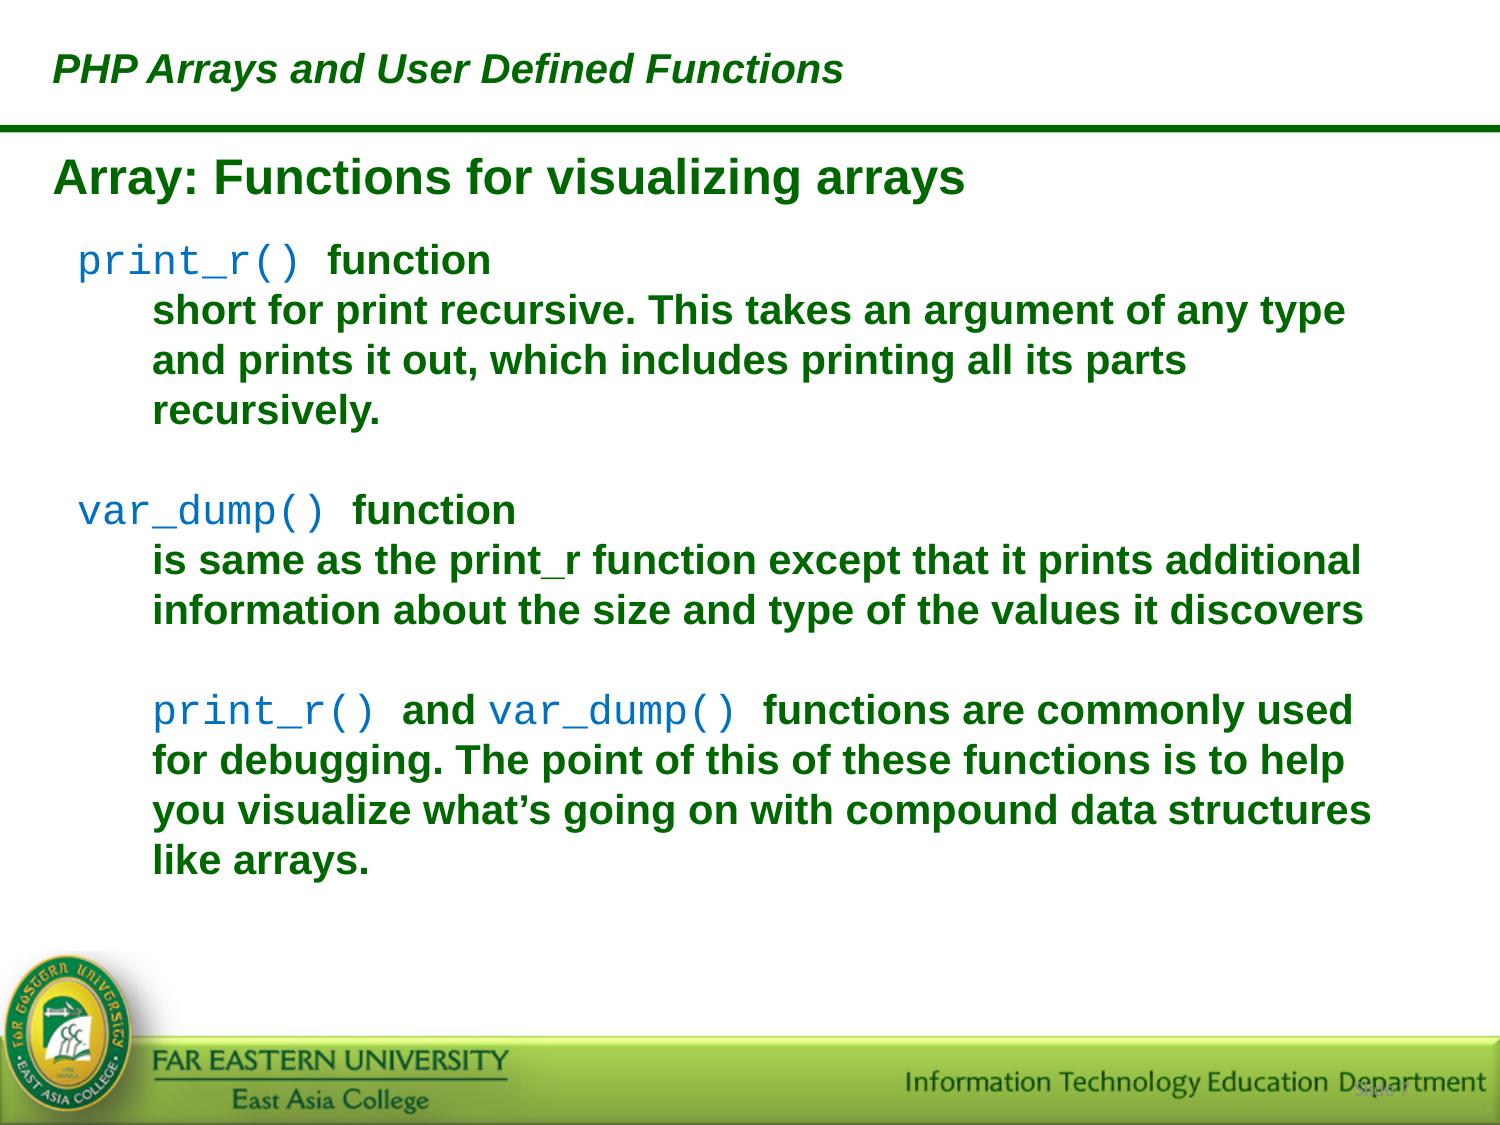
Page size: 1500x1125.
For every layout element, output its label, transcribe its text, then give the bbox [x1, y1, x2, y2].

text_box PHP Arrays and User Defined Functions [37, 34, 950, 100]
text_box [0, 123, 1500, 135]
slide_number Slide 7 [1074, 1042, 1425, 1103]
picture [0, 951, 1500, 1125]
text_box Array: Functions for visualizing arrays [37, 137, 1450, 213]
text_box print_r() function short for print recursive. This takes an argument of any type and prints it out, which includes printing all its parts recursively. var_dump() function is same as the print_r function except that it prints additional information about the size and type of the values it discovers print_r() and var_dump() functions are commonly used for debugging. The point of this of these functions is to help you visualize what’s going on with compound data structures like arrays. [62, 224, 1425, 890]
